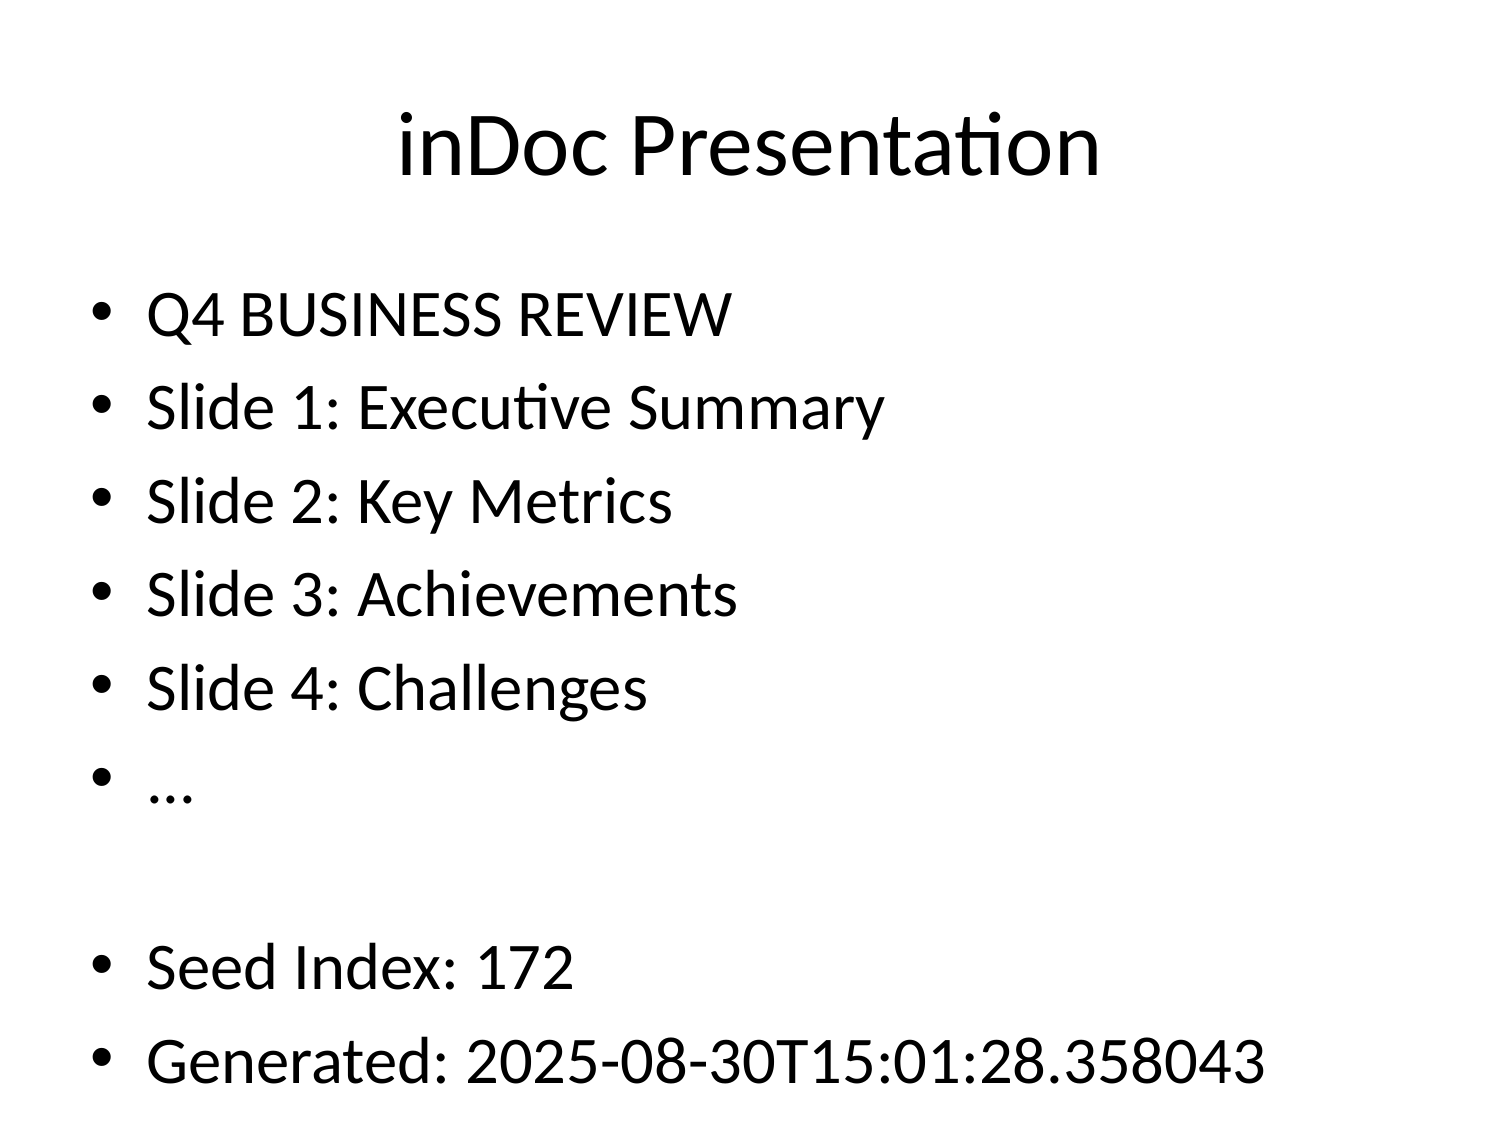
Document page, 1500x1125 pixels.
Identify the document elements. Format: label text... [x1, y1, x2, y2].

list Q4 BUSINESS REVIEW Slide 1: Executive Summary Slide 2: Key Metrics Slide 3: Achievements Slide 4: Challenges ... Seed Index: 172 Generated: 2025-08-30T15:01:28.358043 [75, 262, 1425, 1005]
title inDoc Presentation [75, 45, 1425, 233]
